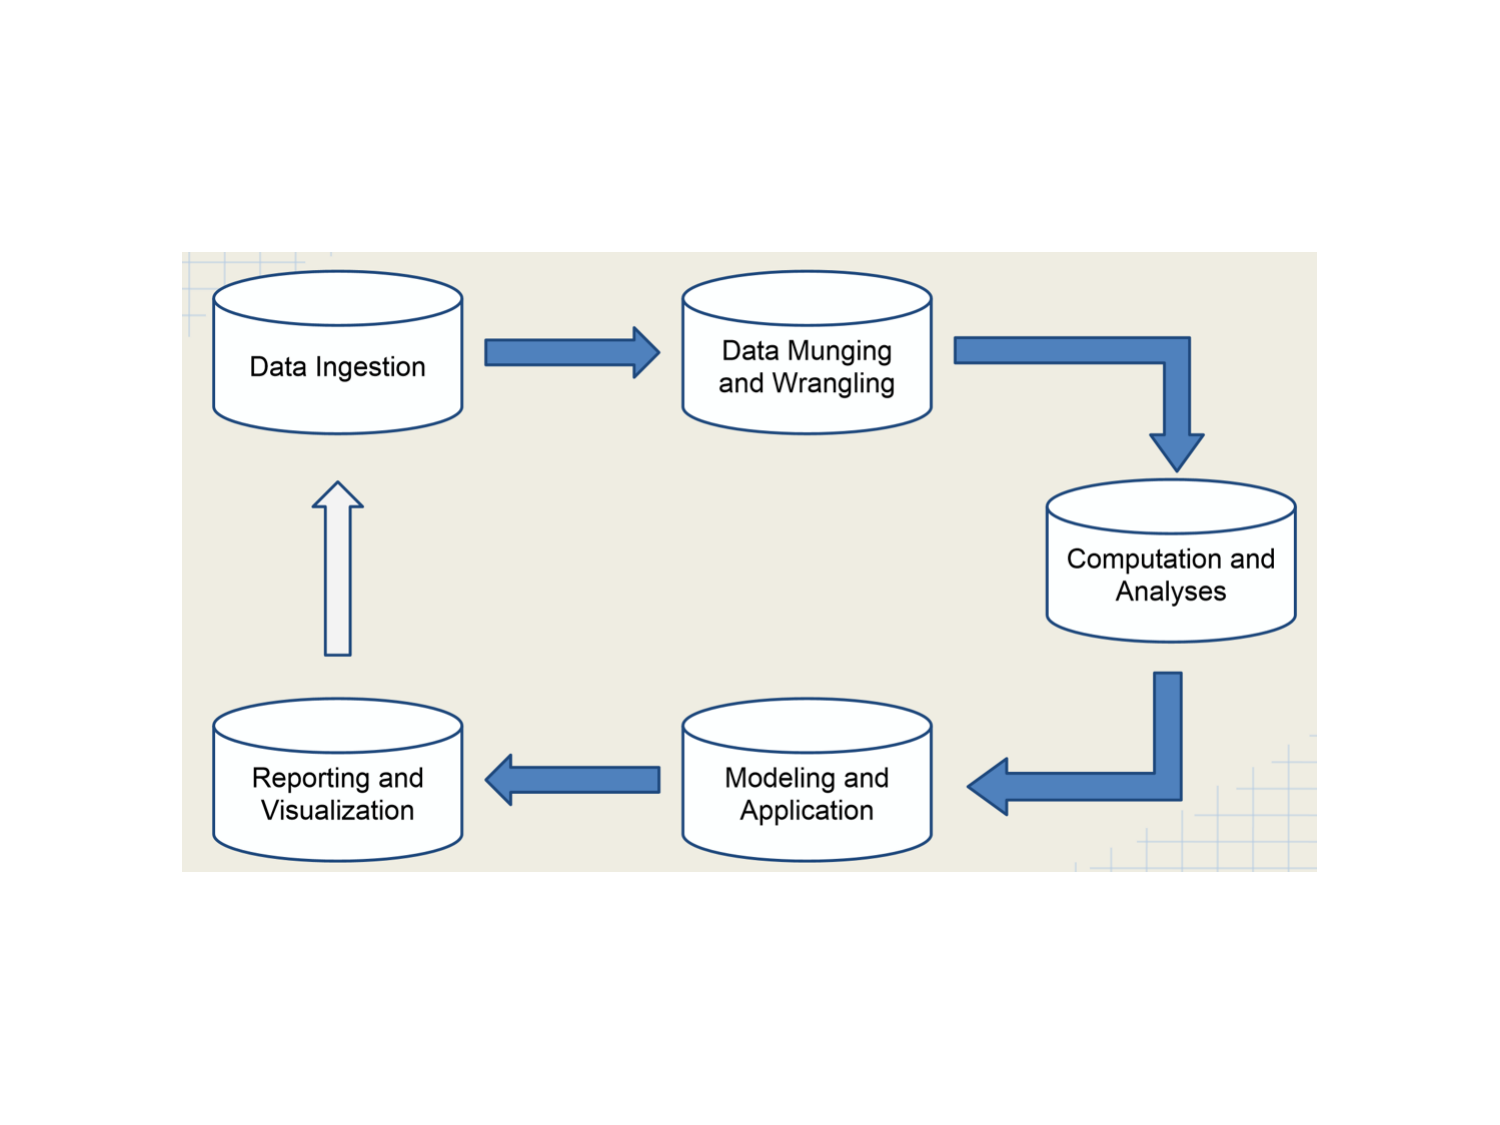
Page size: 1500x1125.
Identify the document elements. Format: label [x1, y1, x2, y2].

picture [182, 252, 1317, 873]
